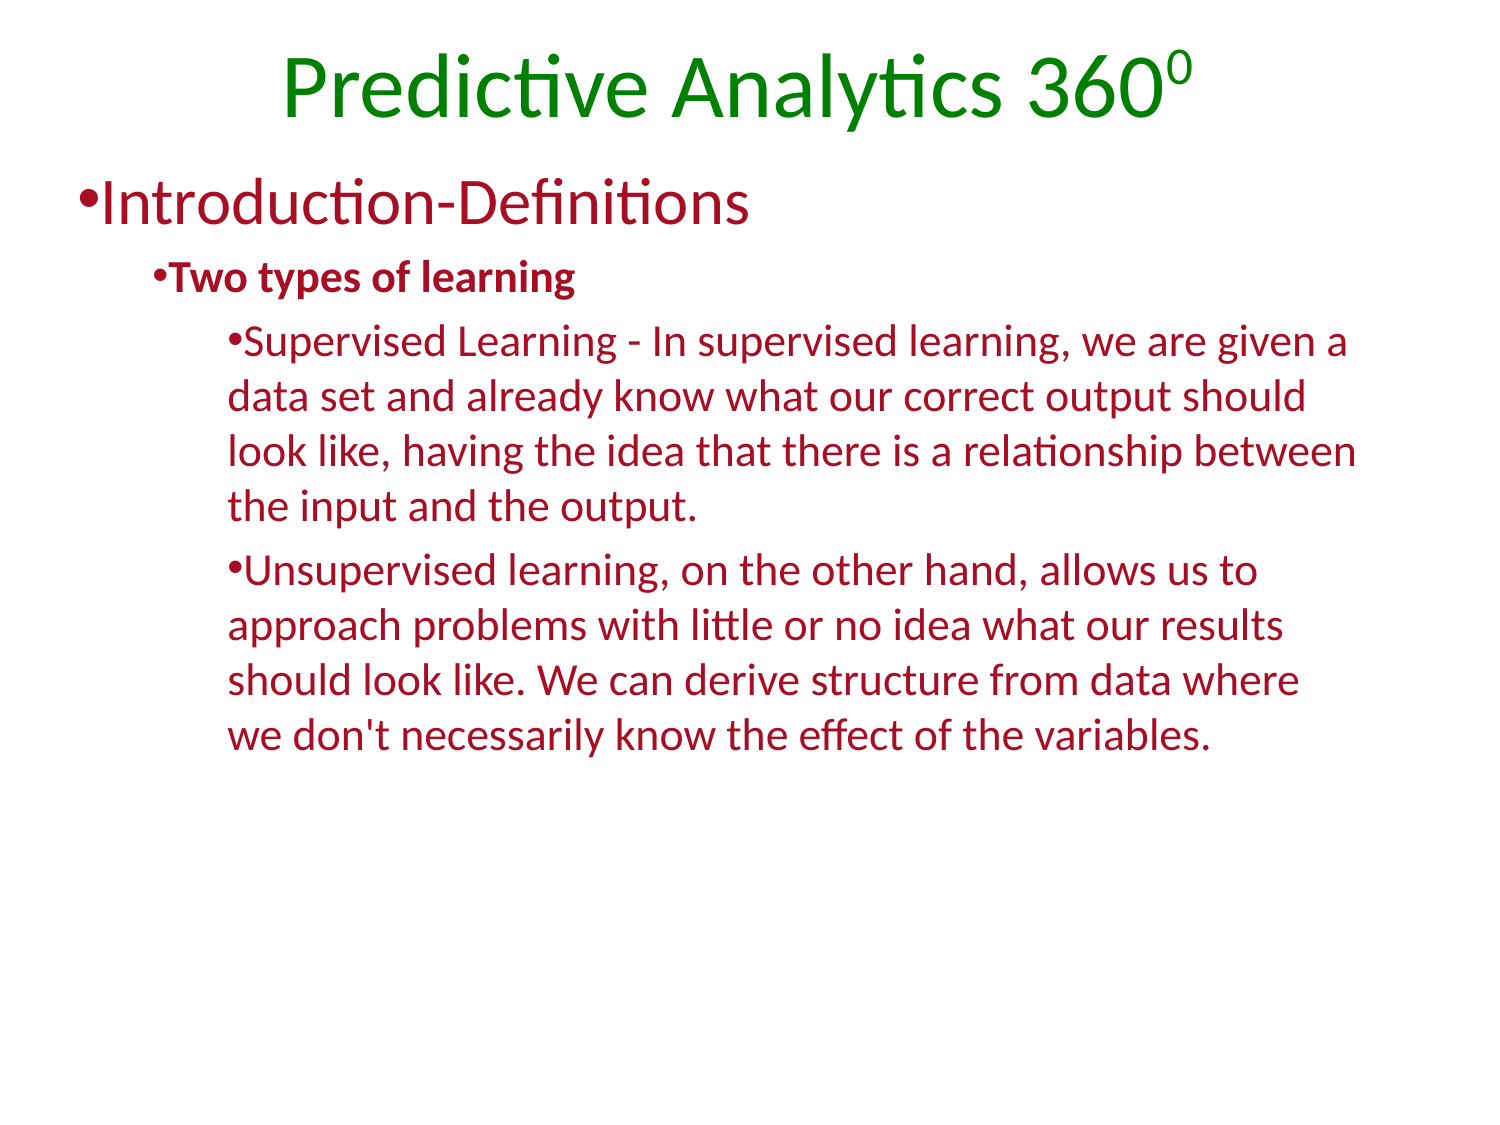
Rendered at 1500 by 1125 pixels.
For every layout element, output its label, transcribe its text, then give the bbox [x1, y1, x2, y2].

title Predictive Analytics 3600 [99, 0, 1375, 149]
subtitle Introduction-Definitions Two types of learning Supervised Learning - In supervised learning, we are given a data set and already know what our correct output should look like, having the idea that there is a relationship between the input and the output. Unsupervised learning, on the other hand, allows us to approach problems with little or no idea what our results should look like. We can derive structure from data where we don't necessarily know the effect of the variables. [62, 149, 1375, 1063]
